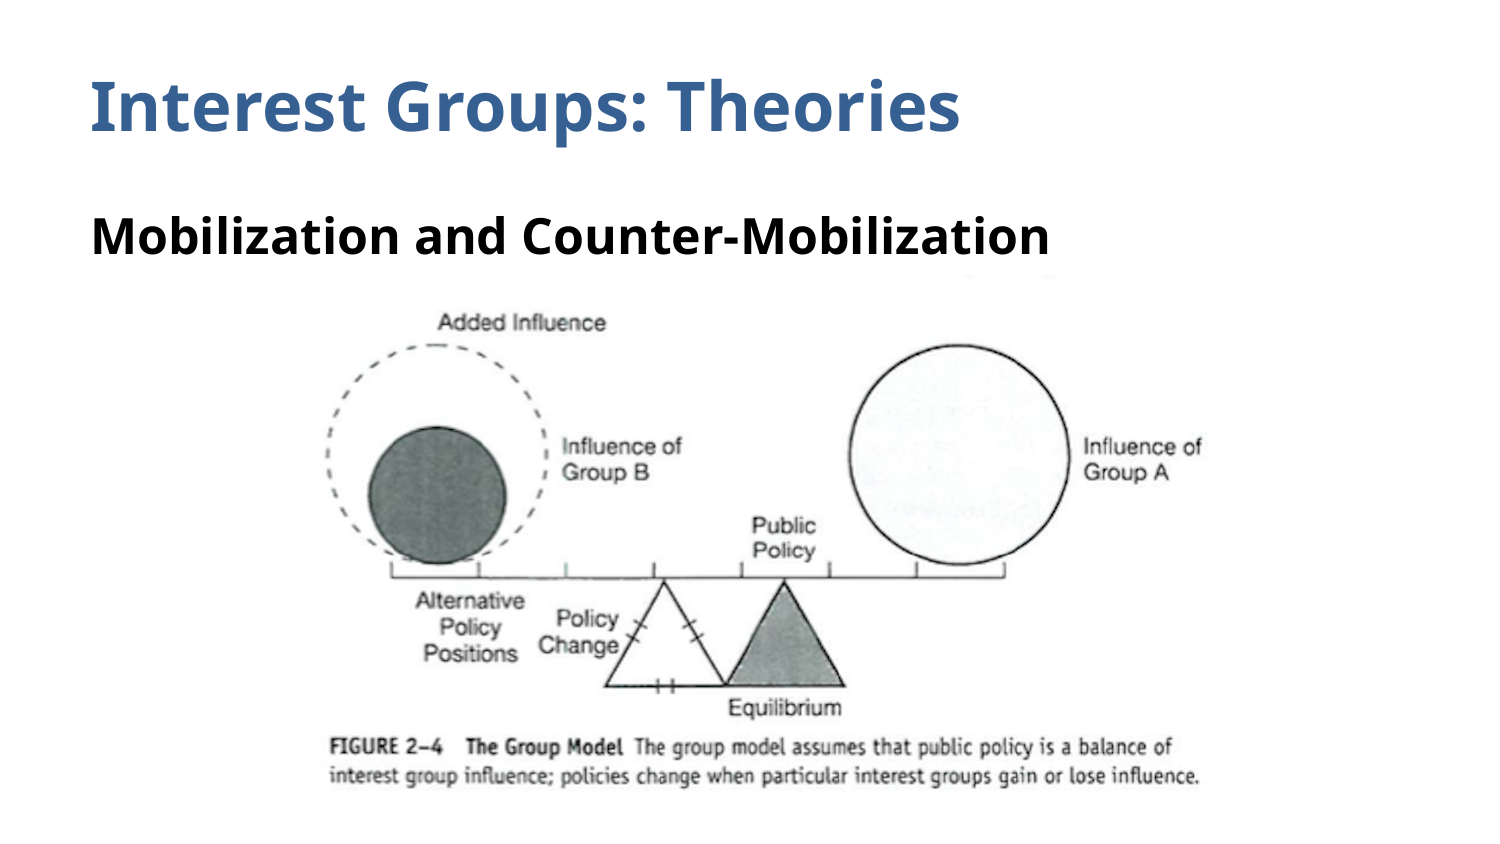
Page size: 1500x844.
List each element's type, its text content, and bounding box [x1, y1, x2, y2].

picture [215, 275, 1285, 834]
title Interest Groups: Theories [75, 33, 1425, 175]
list Mobilization and Counter-Mobilization [75, 196, 1425, 754]
